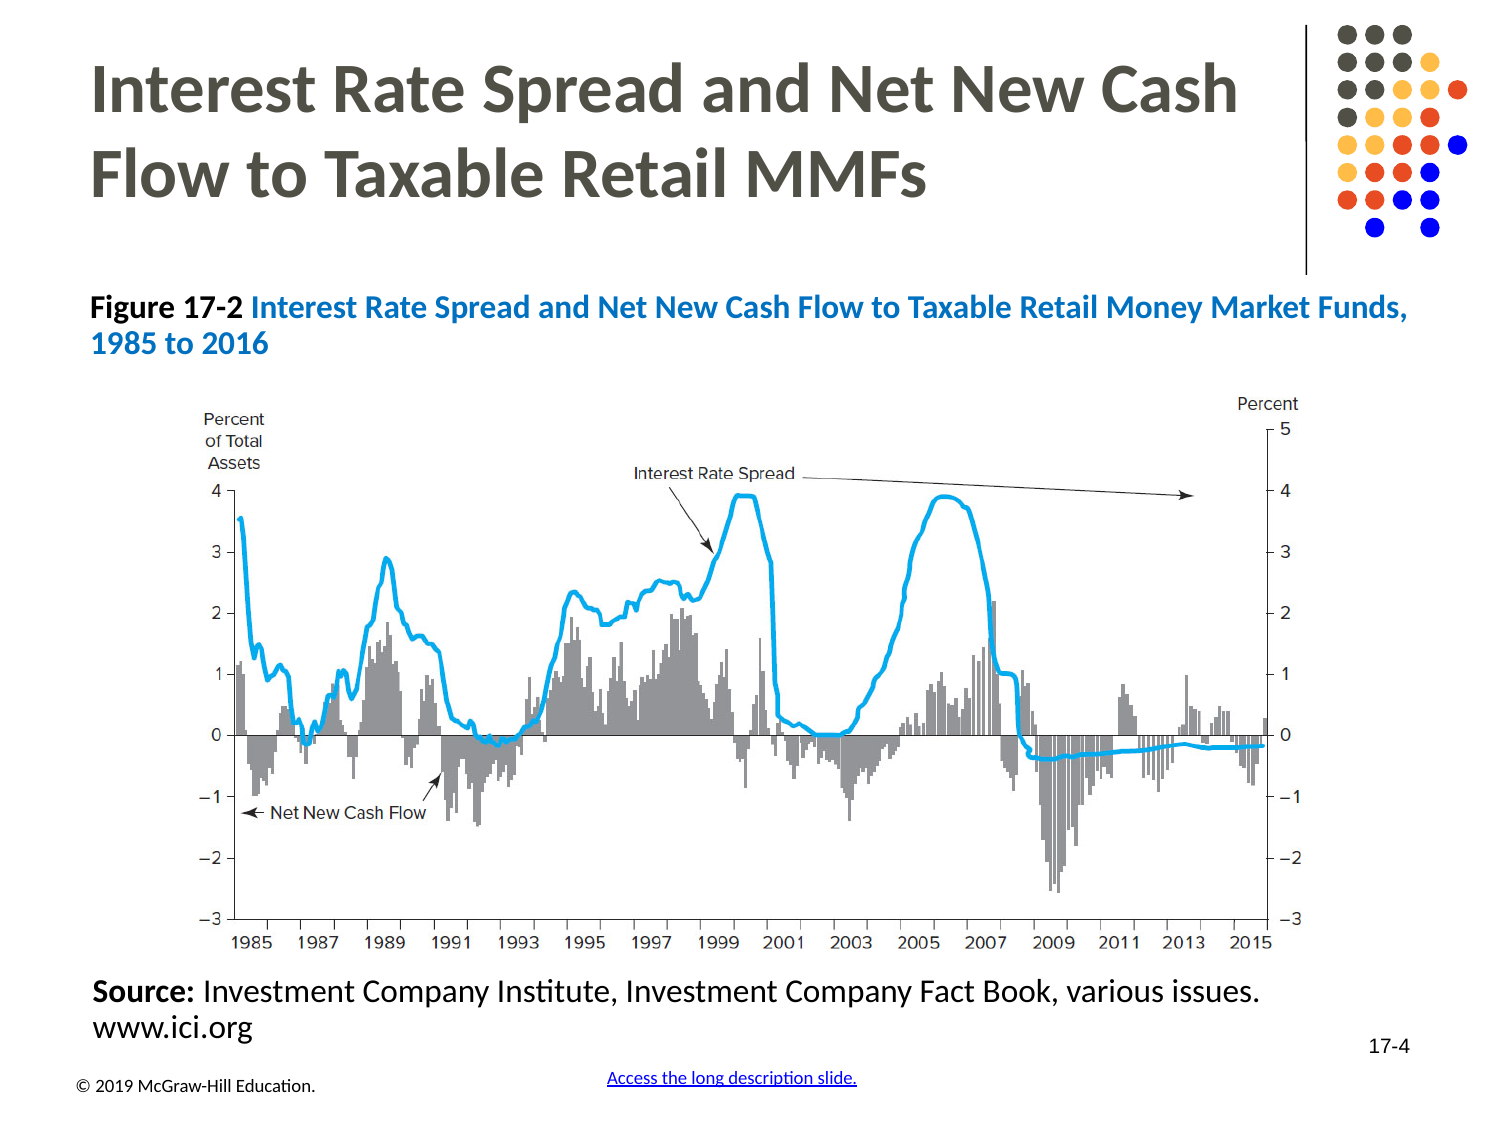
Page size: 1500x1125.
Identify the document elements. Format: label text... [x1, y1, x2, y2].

slide_number 17-4 [1074, 1025, 1425, 1100]
list Figure 17-2 Interest Rate Spread and Net New Cash Flow to Taxable Retail Money Market Funds, 19 85 to 2016 [75, 282, 1425, 380]
text_box Access the long description slide. [592, 1057, 885, 1093]
title Interest Rate Spread and Net New Cash Flow to Taxable Retail MMFs [75, 20, 1313, 233]
picture [199, 397, 1301, 949]
list Source: Investment Company Institute, Investment Company Fact Book, various issues. www.ici.org [77, 966, 1428, 1042]
